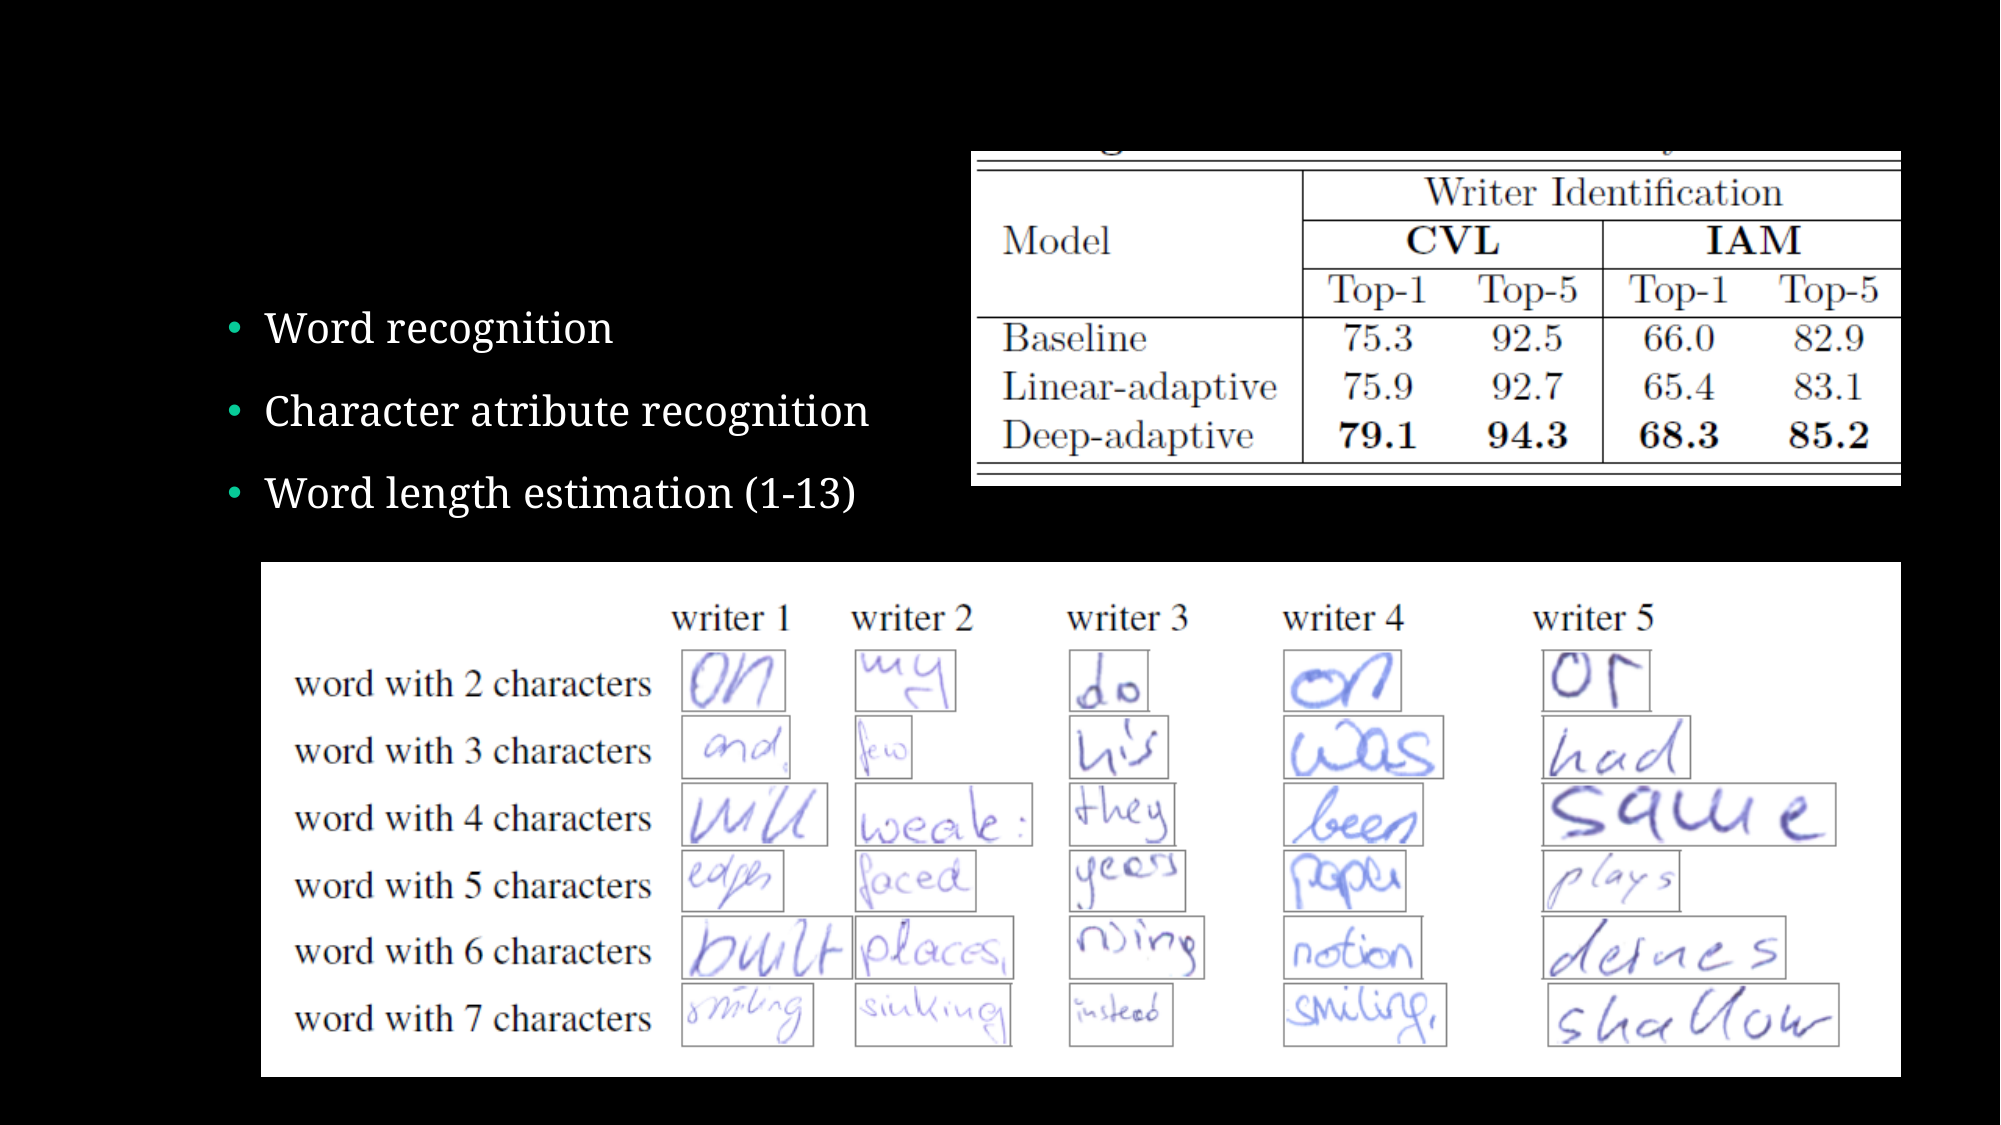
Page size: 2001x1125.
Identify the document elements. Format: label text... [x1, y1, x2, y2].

picture [261, 562, 1901, 1077]
picture [971, 151, 1901, 486]
list Word recognition Character atribute recognition Word length estimation (1-13) [212, 299, 1788, 1014]
